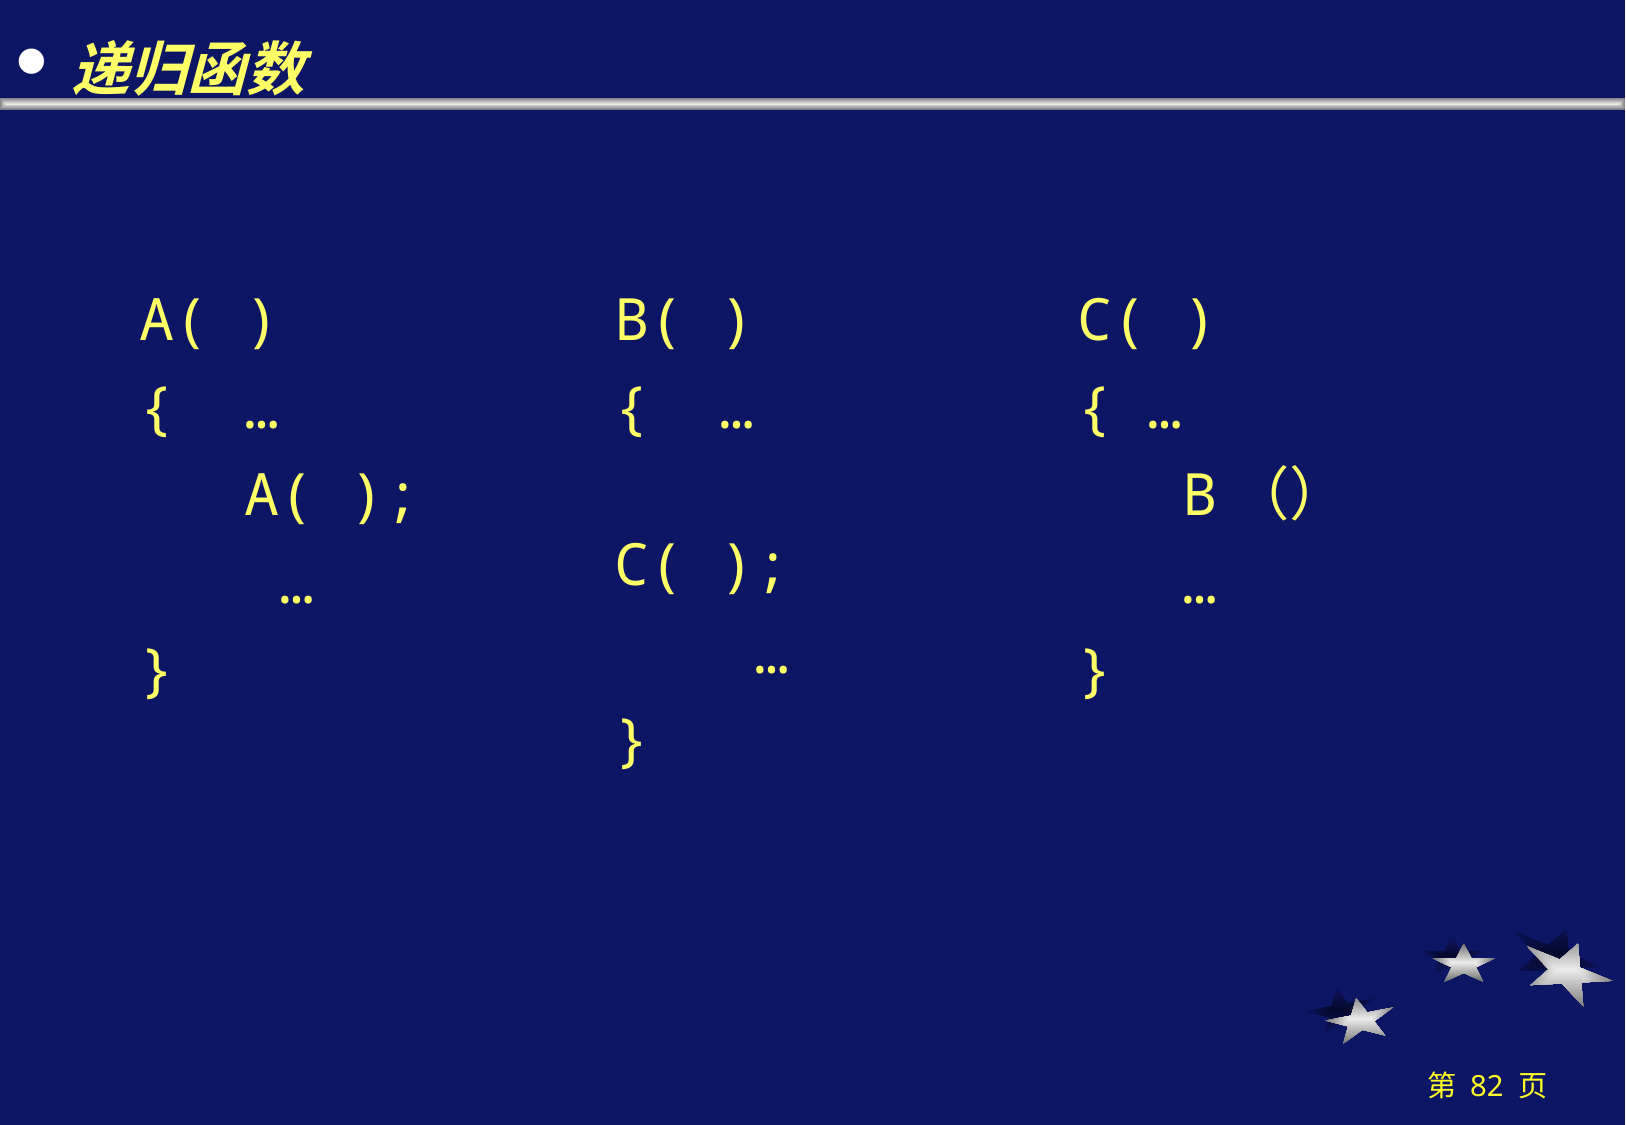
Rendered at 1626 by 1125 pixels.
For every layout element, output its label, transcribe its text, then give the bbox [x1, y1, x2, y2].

text_box A( ) { … A( ); … } [124, 275, 493, 710]
text_box B( ) { … C( ); … } [600, 274, 900, 780]
text_box C( ) { … B（） … } [1062, 275, 1363, 710]
list 递归函数 [0, 24, 1625, 138]
